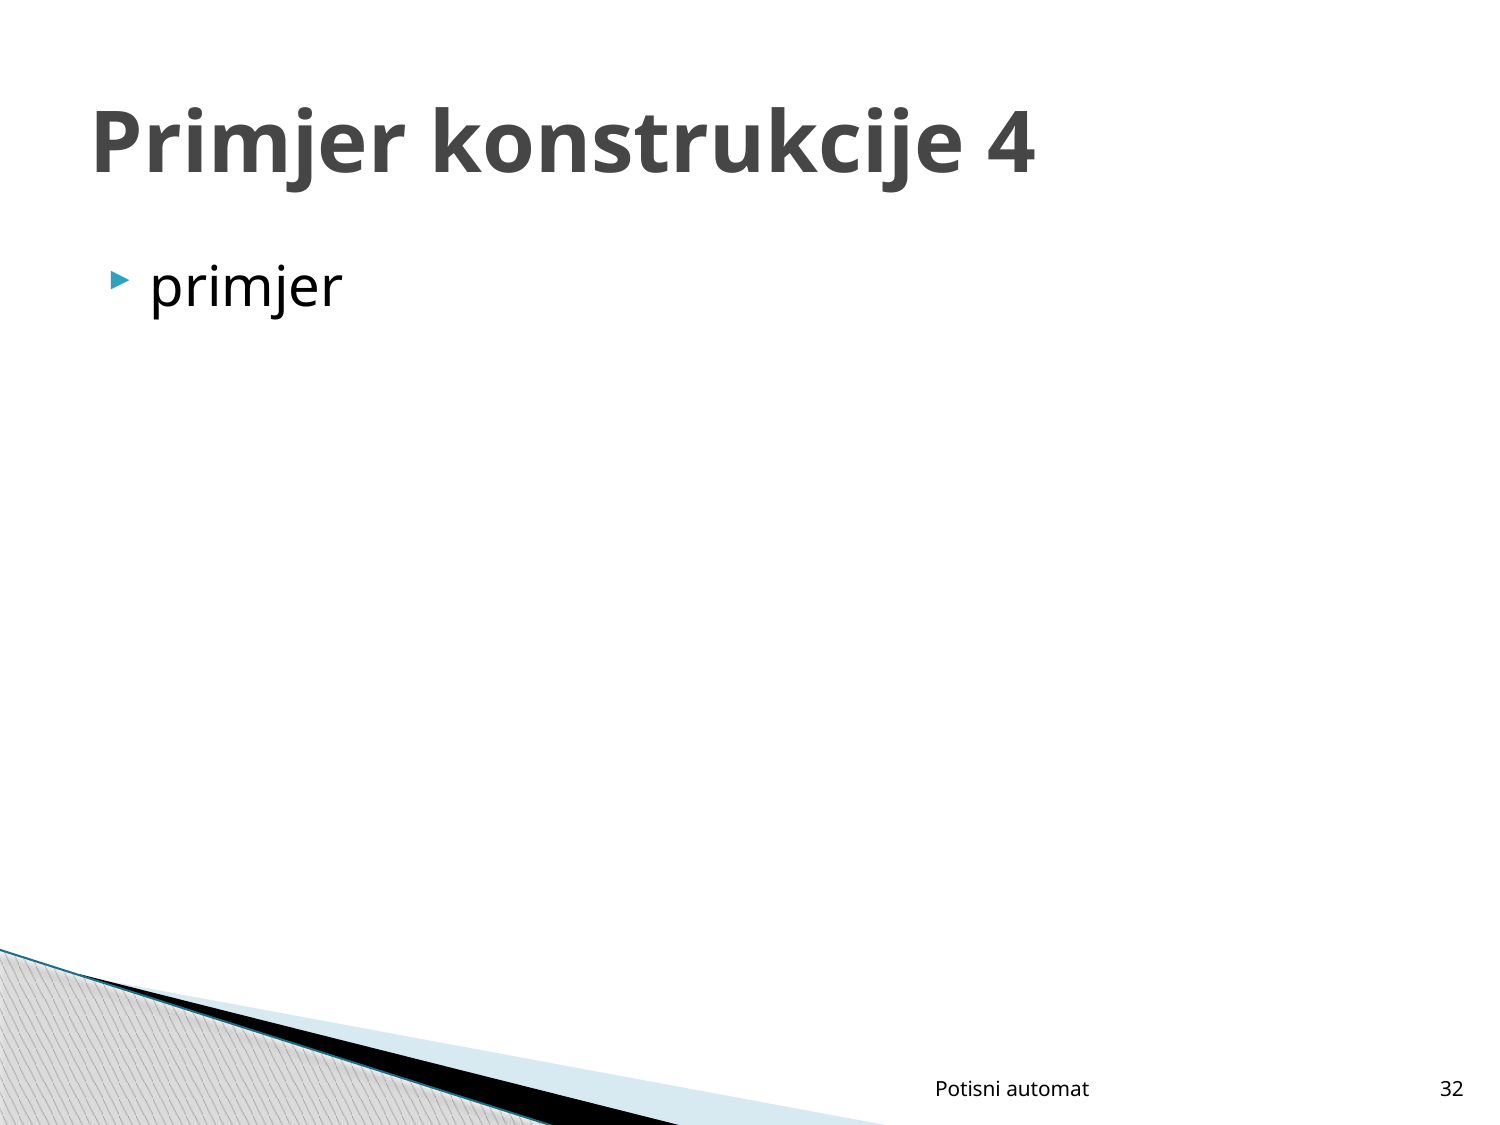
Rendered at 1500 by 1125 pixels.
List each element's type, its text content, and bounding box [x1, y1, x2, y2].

title Primjer konstrukcije 4 [75, 45, 1425, 233]
list primjer [75, 243, 1425, 986]
slide_number 32 [1418, 1051, 1479, 1112]
footer Potisni automat [718, 1051, 1105, 1112]
